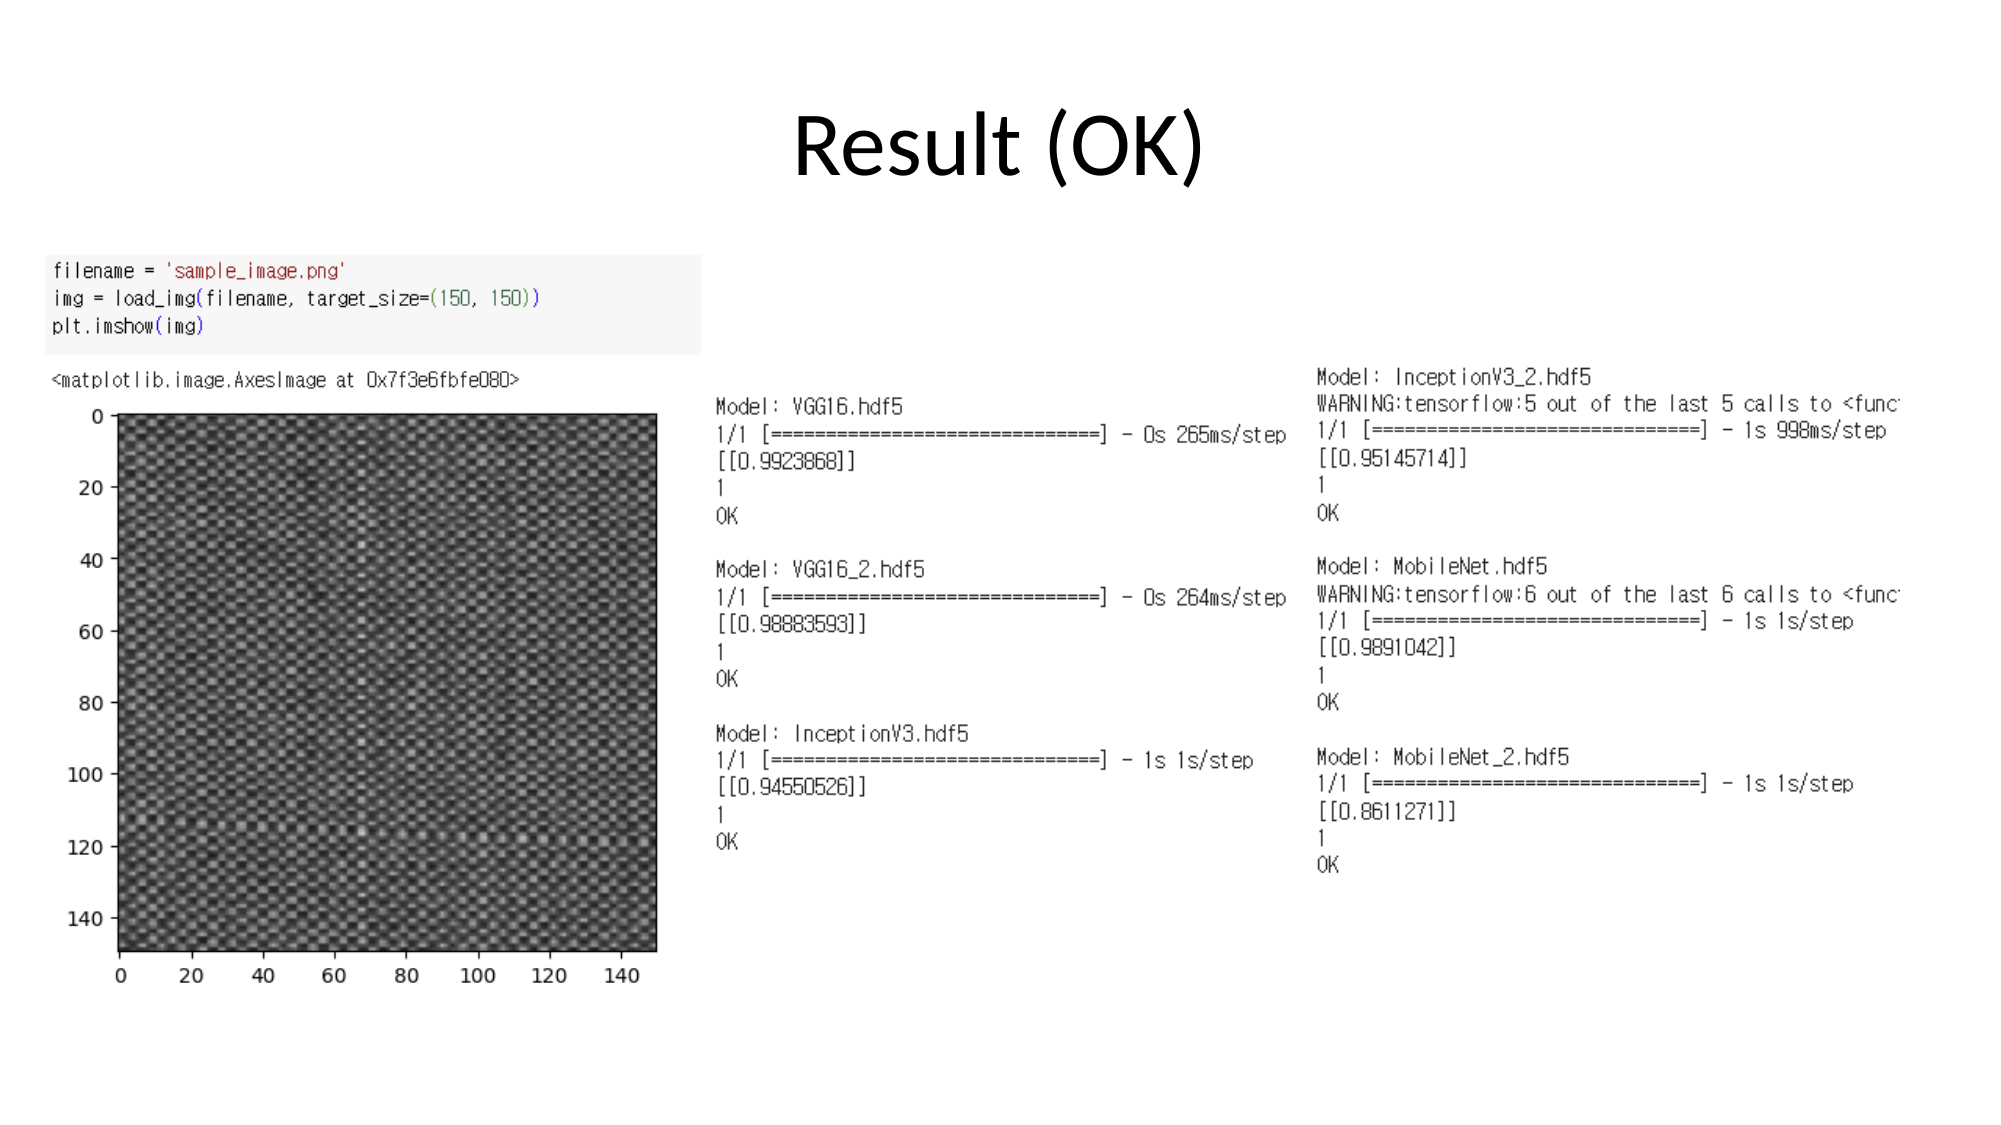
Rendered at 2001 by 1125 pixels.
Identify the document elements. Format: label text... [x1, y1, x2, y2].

picture [700, 359, 1901, 896]
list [44, 255, 702, 999]
title Result (OK) [99, 45, 1900, 233]
